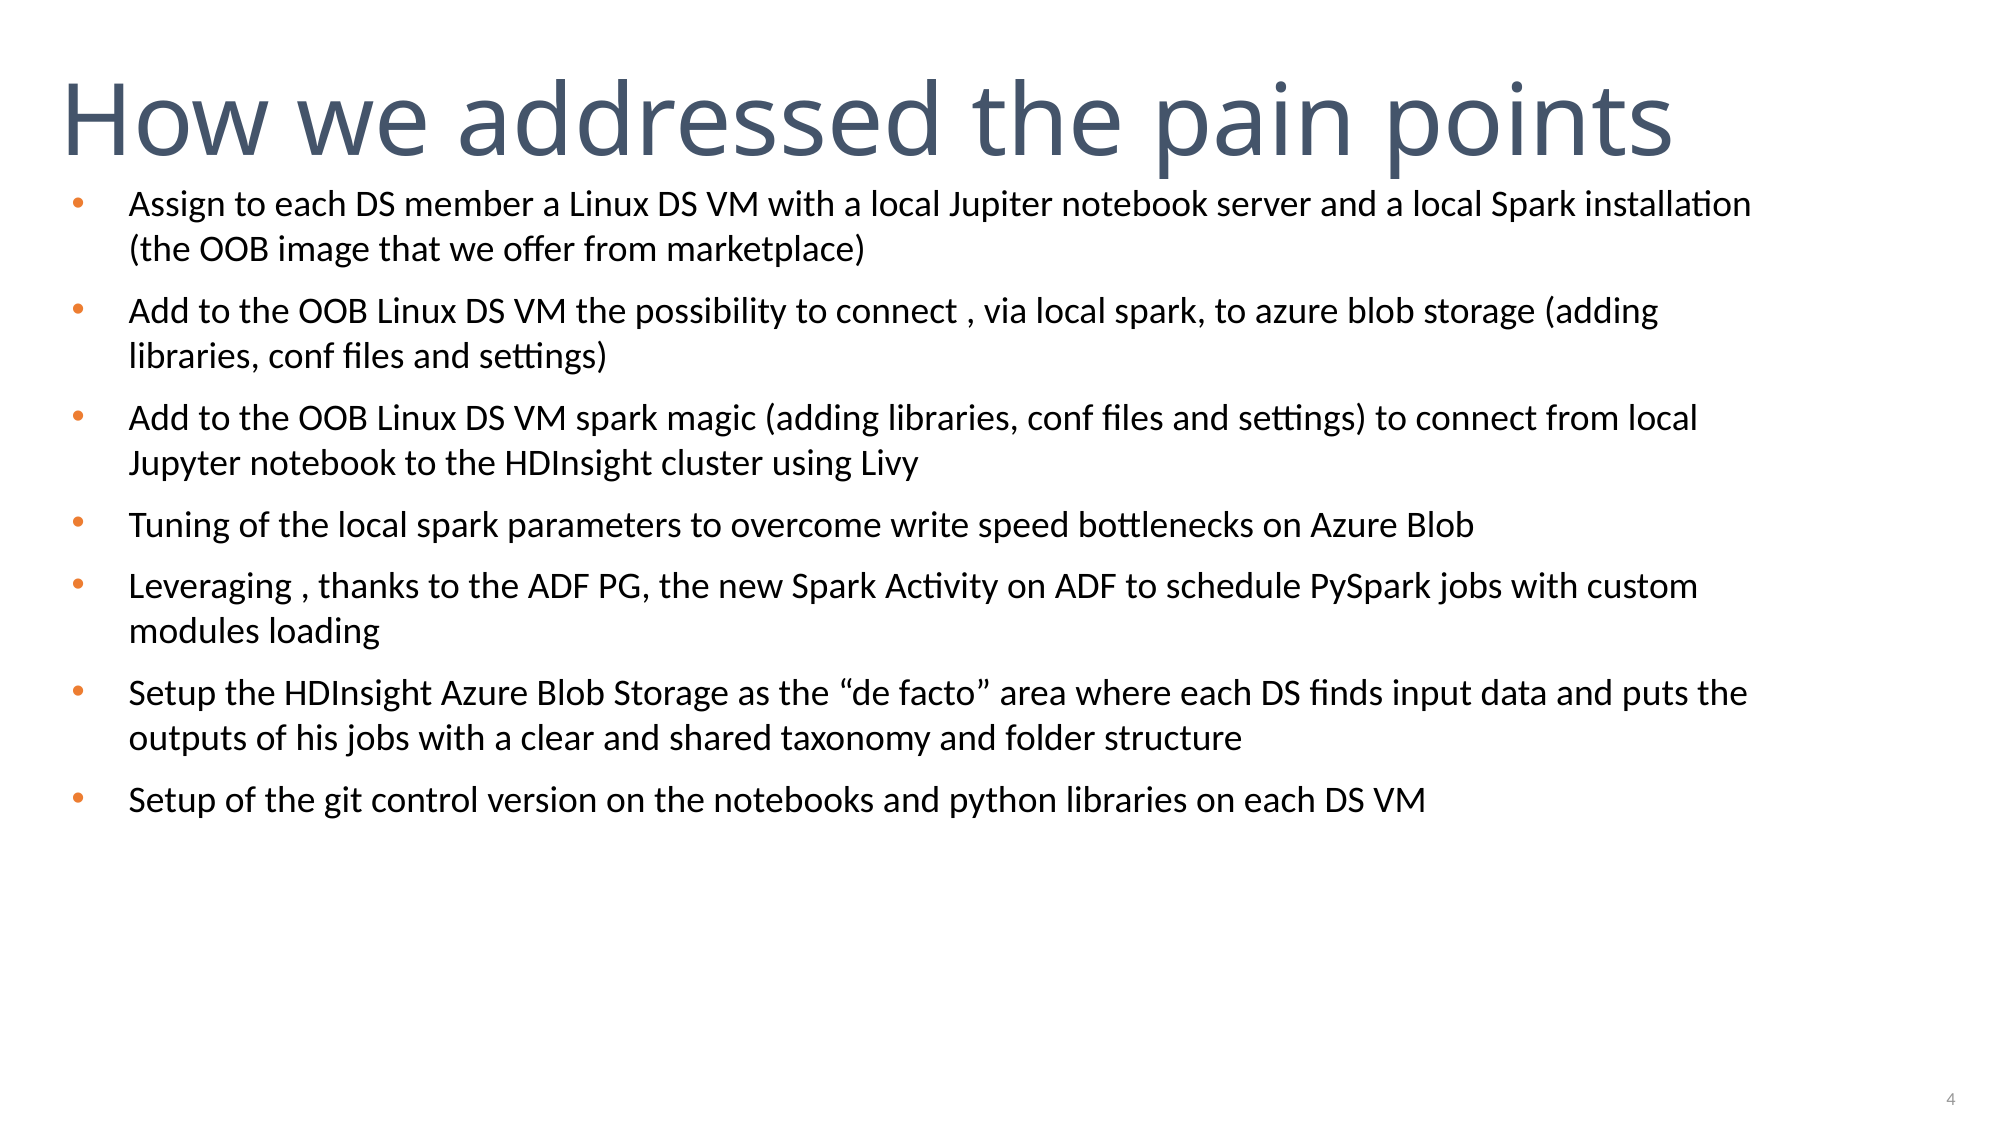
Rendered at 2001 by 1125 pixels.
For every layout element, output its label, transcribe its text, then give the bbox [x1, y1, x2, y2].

text_box Assign to each DS member a Linux DS VM with a local Jupiter notebook server and a local Spark installation (the OOB image that we offer from marketplace) Add to the OOB Linux DS VM the possibility to connect , via local spark, to azure blob storage (adding libraries, conf files and settings) Add to the OOB Linux DS VM spark magic (adding libraries, conf files and settings) to connect from local Jupyter notebook to the HDInsight cluster using Livy Tuning of the local spark parameters to overcome write speed bottlenecks on Azure Blob Leveraging , thanks to the ADF PG, the new Spark Activity on ADF to schedule PySpark jobs with custom modules loading Setup the HDInsight Azure Blob Storage as the “de facto” area where each DS finds input data and puts the outputs of his jobs with a clear and shared taxonomy and folder structure Setup of the git control version on the notebooks and python libraries on each DS VM [63, 179, 1764, 977]
title How we addressed the pain points [44, 47, 1956, 200]
slide_number 4 [1864, 1087, 1956, 1110]
